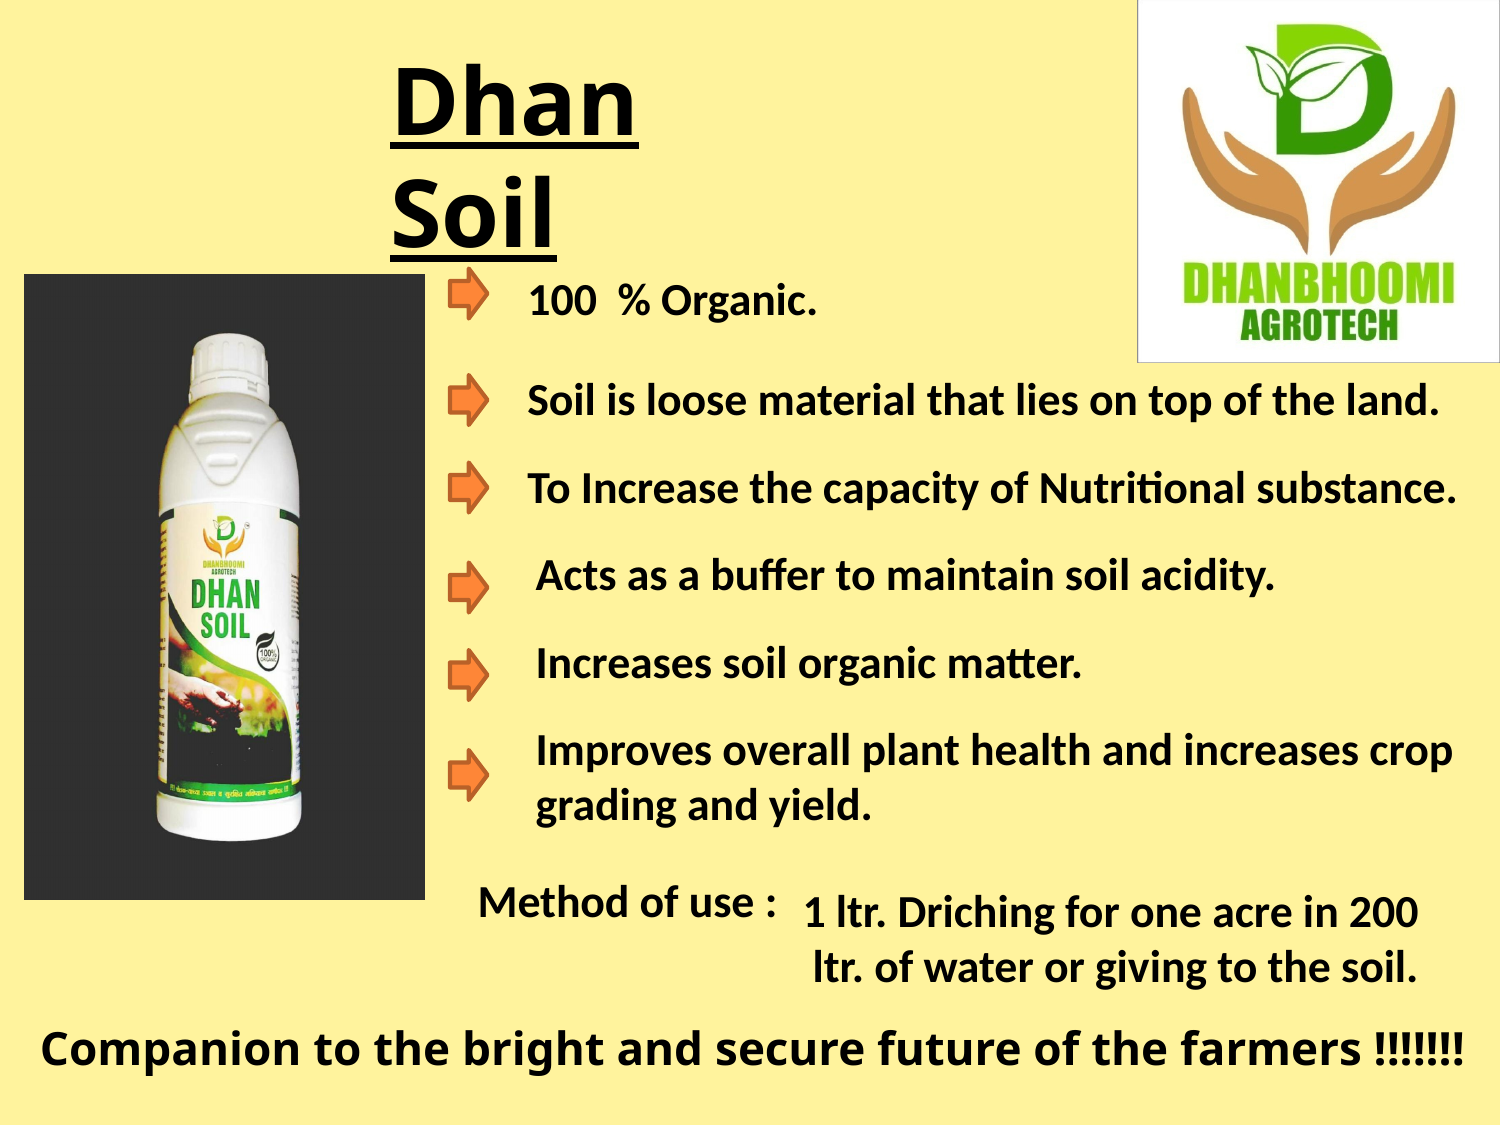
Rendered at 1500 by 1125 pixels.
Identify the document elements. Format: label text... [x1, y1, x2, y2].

text_box Improves overall plant health and increases crop grading and yield. [520, 712, 1500, 839]
text_box [450, 268, 488, 319]
text_box Companion to the bright and secure future of the farmers !!!!!!! [24, 1012, 1500, 1084]
text_box 1 ltr. Driching for one acre in 200 ltr. of water or giving to the soil. [787, 873, 1463, 1000]
text_box Acts as a buffer to maintain soil acidity. [520, 537, 1500, 609]
text_box Dhan Soil [375, 33, 843, 163]
text_box Increases soil organic matter. [520, 624, 1500, 696]
text_box [450, 462, 488, 513]
picture [1137, 0, 1500, 363]
text_box 100 % Organic. [512, 262, 913, 362]
text_box Method of use : [462, 864, 808, 936]
picture [24, 274, 426, 901]
text_box [450, 562, 488, 613]
text_box To Increase the capacity of Nutritional substance. [512, 450, 1500, 521]
text_box [450, 650, 488, 701]
text_box Soil is loose material that lies on top of the land. [512, 362, 1500, 434]
text_box [450, 750, 488, 801]
text_box [450, 375, 488, 426]
